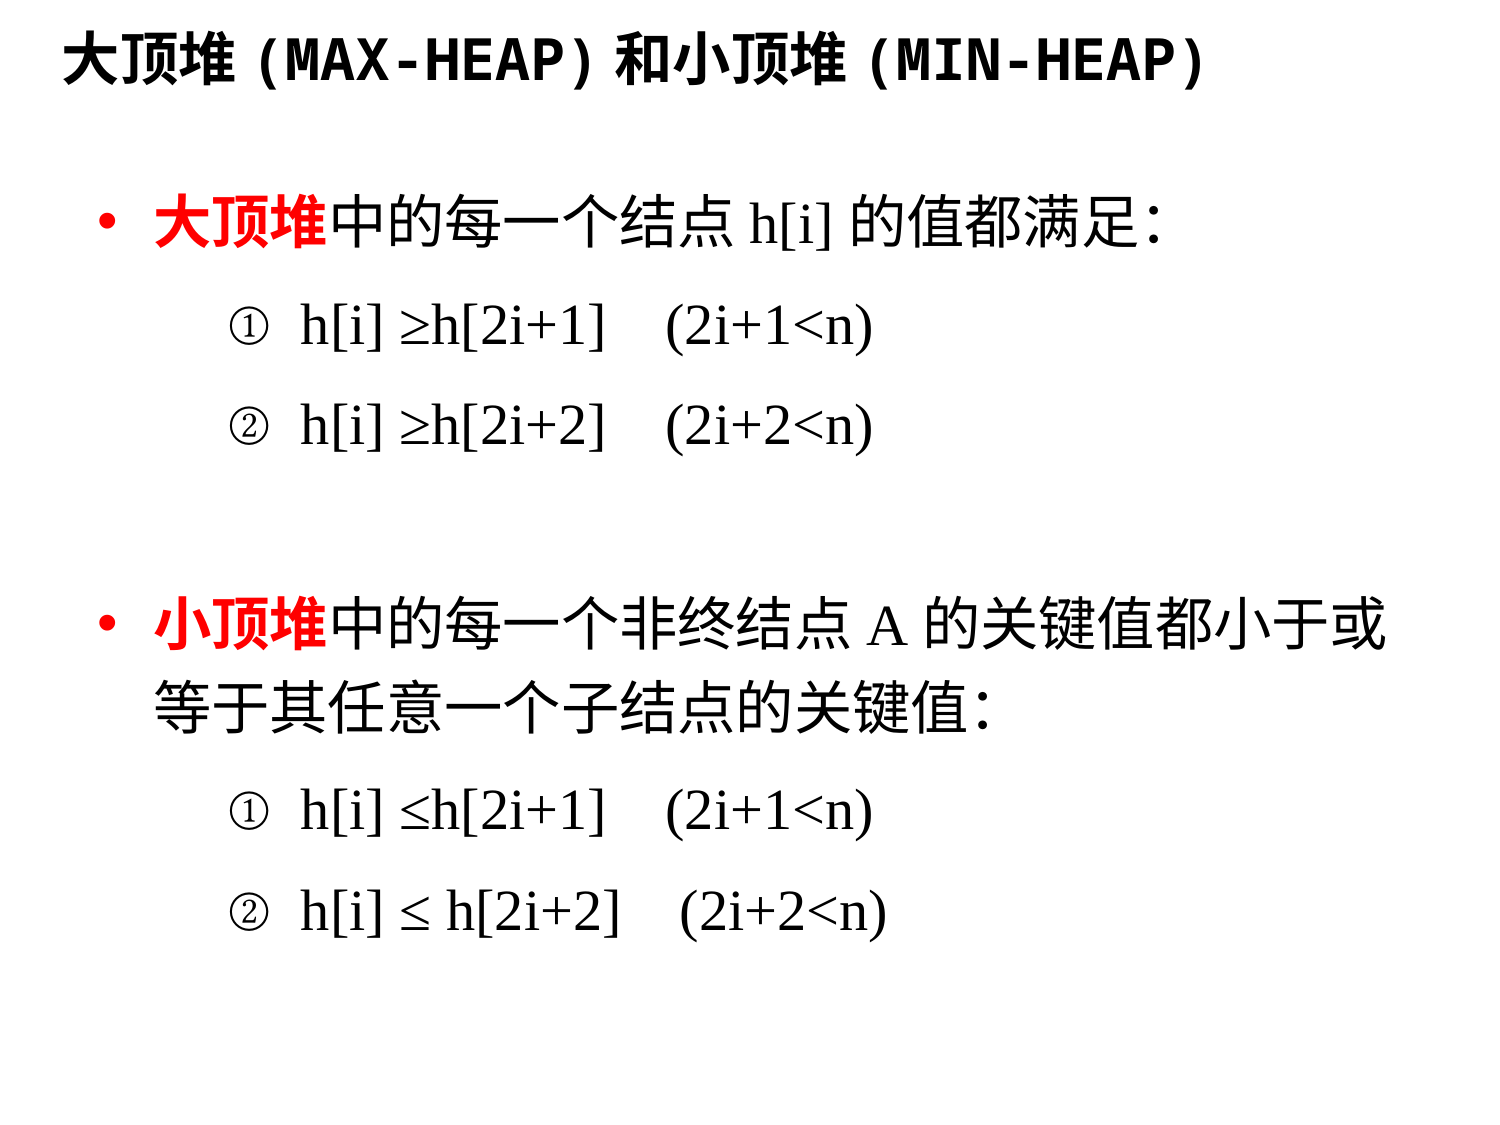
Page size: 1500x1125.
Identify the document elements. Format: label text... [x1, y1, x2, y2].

list 大顶堆中的每一个结点h[i]的值都满足： ① h[i] ≥h[2i+1] (2i+1<n) ② h[i] ≥h[2i+2] (2i+2<n) 小顶堆中的每一个非终结点A的关键值都小于或等于其任意一个子结点的关键值： ① h[i] ≤h[2i+1] (2i+1<n) ② h[i] ≤ h[2i+2] (2i+2<n) [82, 164, 1454, 1125]
title 大顶堆(Max-Heap)和小顶堆(Min-Heap) [46, 11, 1328, 102]
